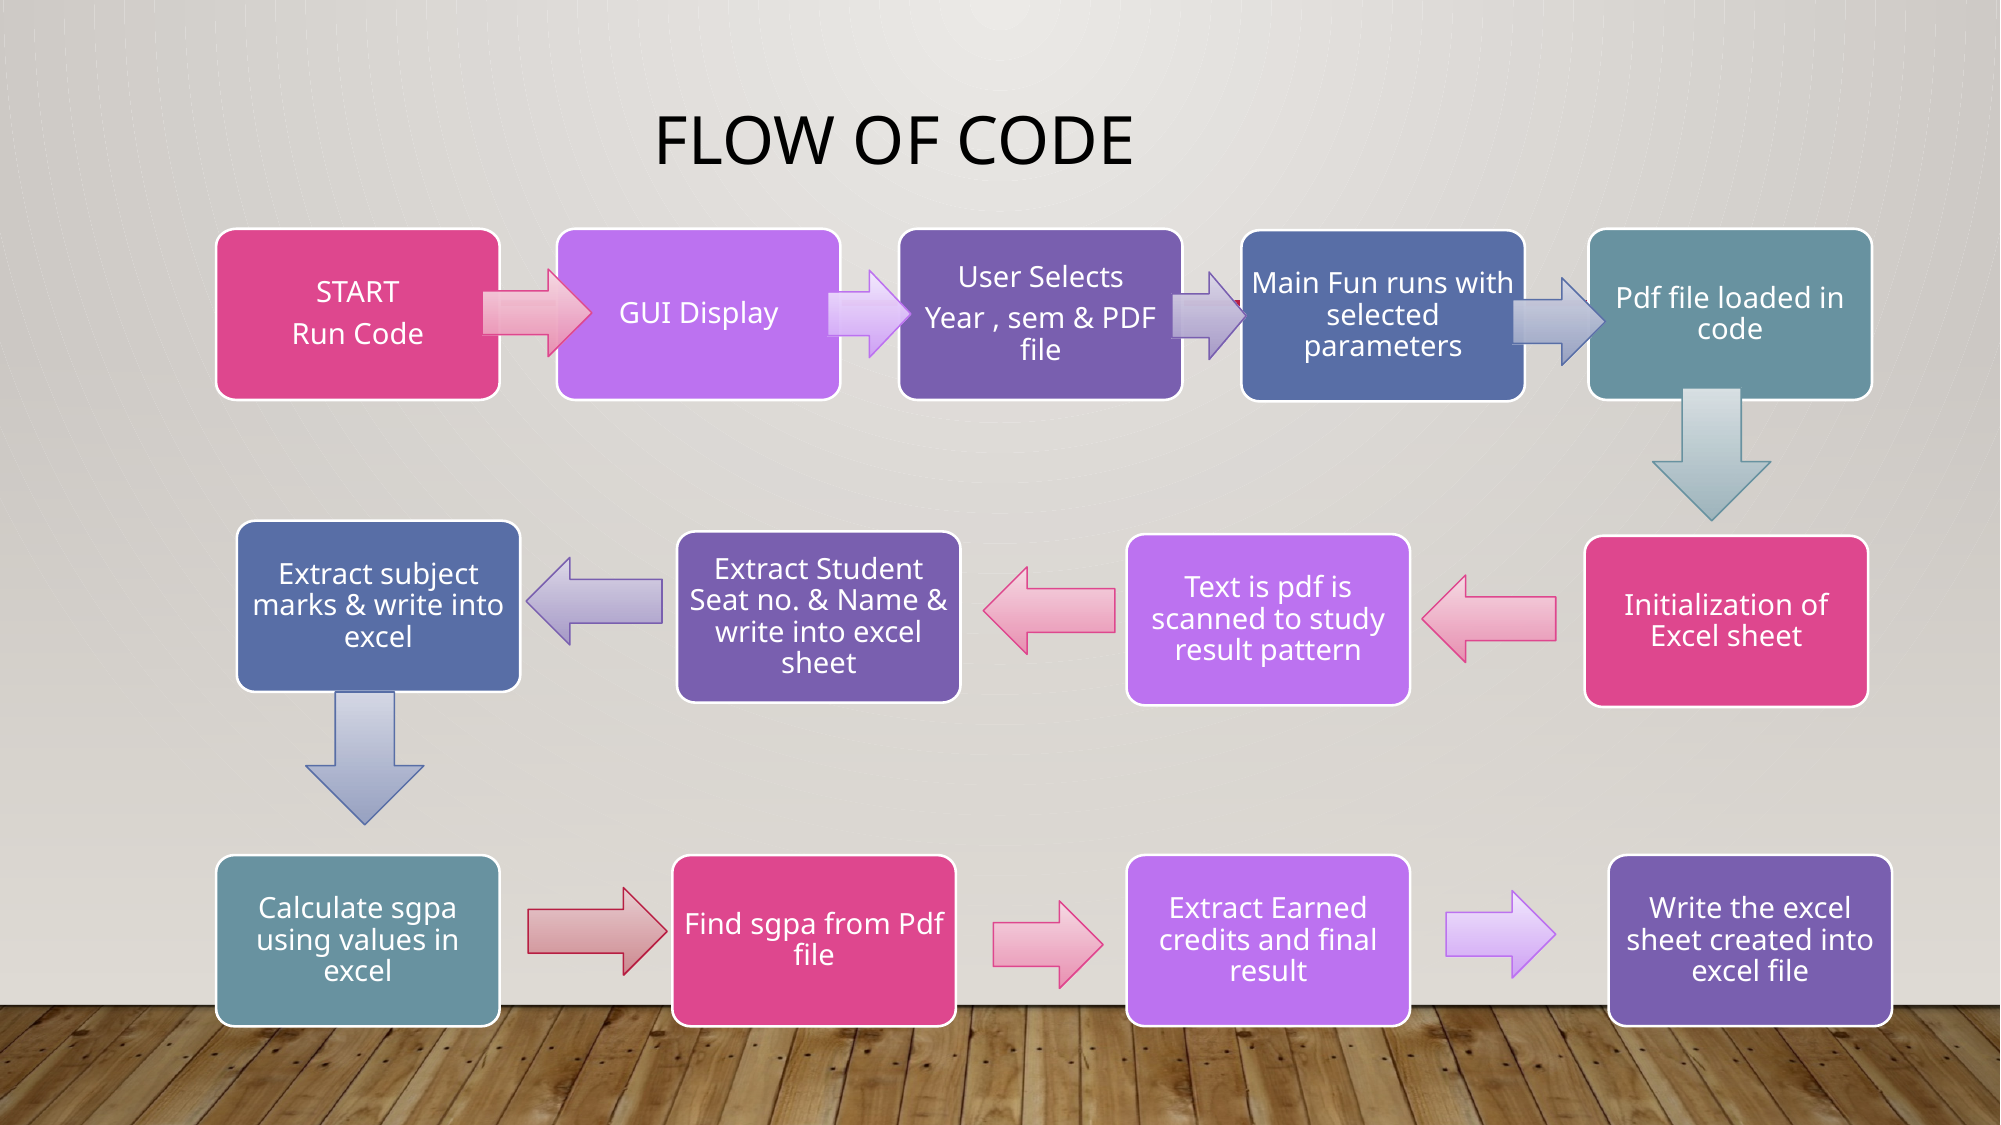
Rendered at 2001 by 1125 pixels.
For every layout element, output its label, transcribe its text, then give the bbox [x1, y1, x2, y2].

title Flow of Code [638, 99, 1743, 228]
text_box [215, 228, 1893, 1027]
picture [0, 1005, 2000, 1125]
